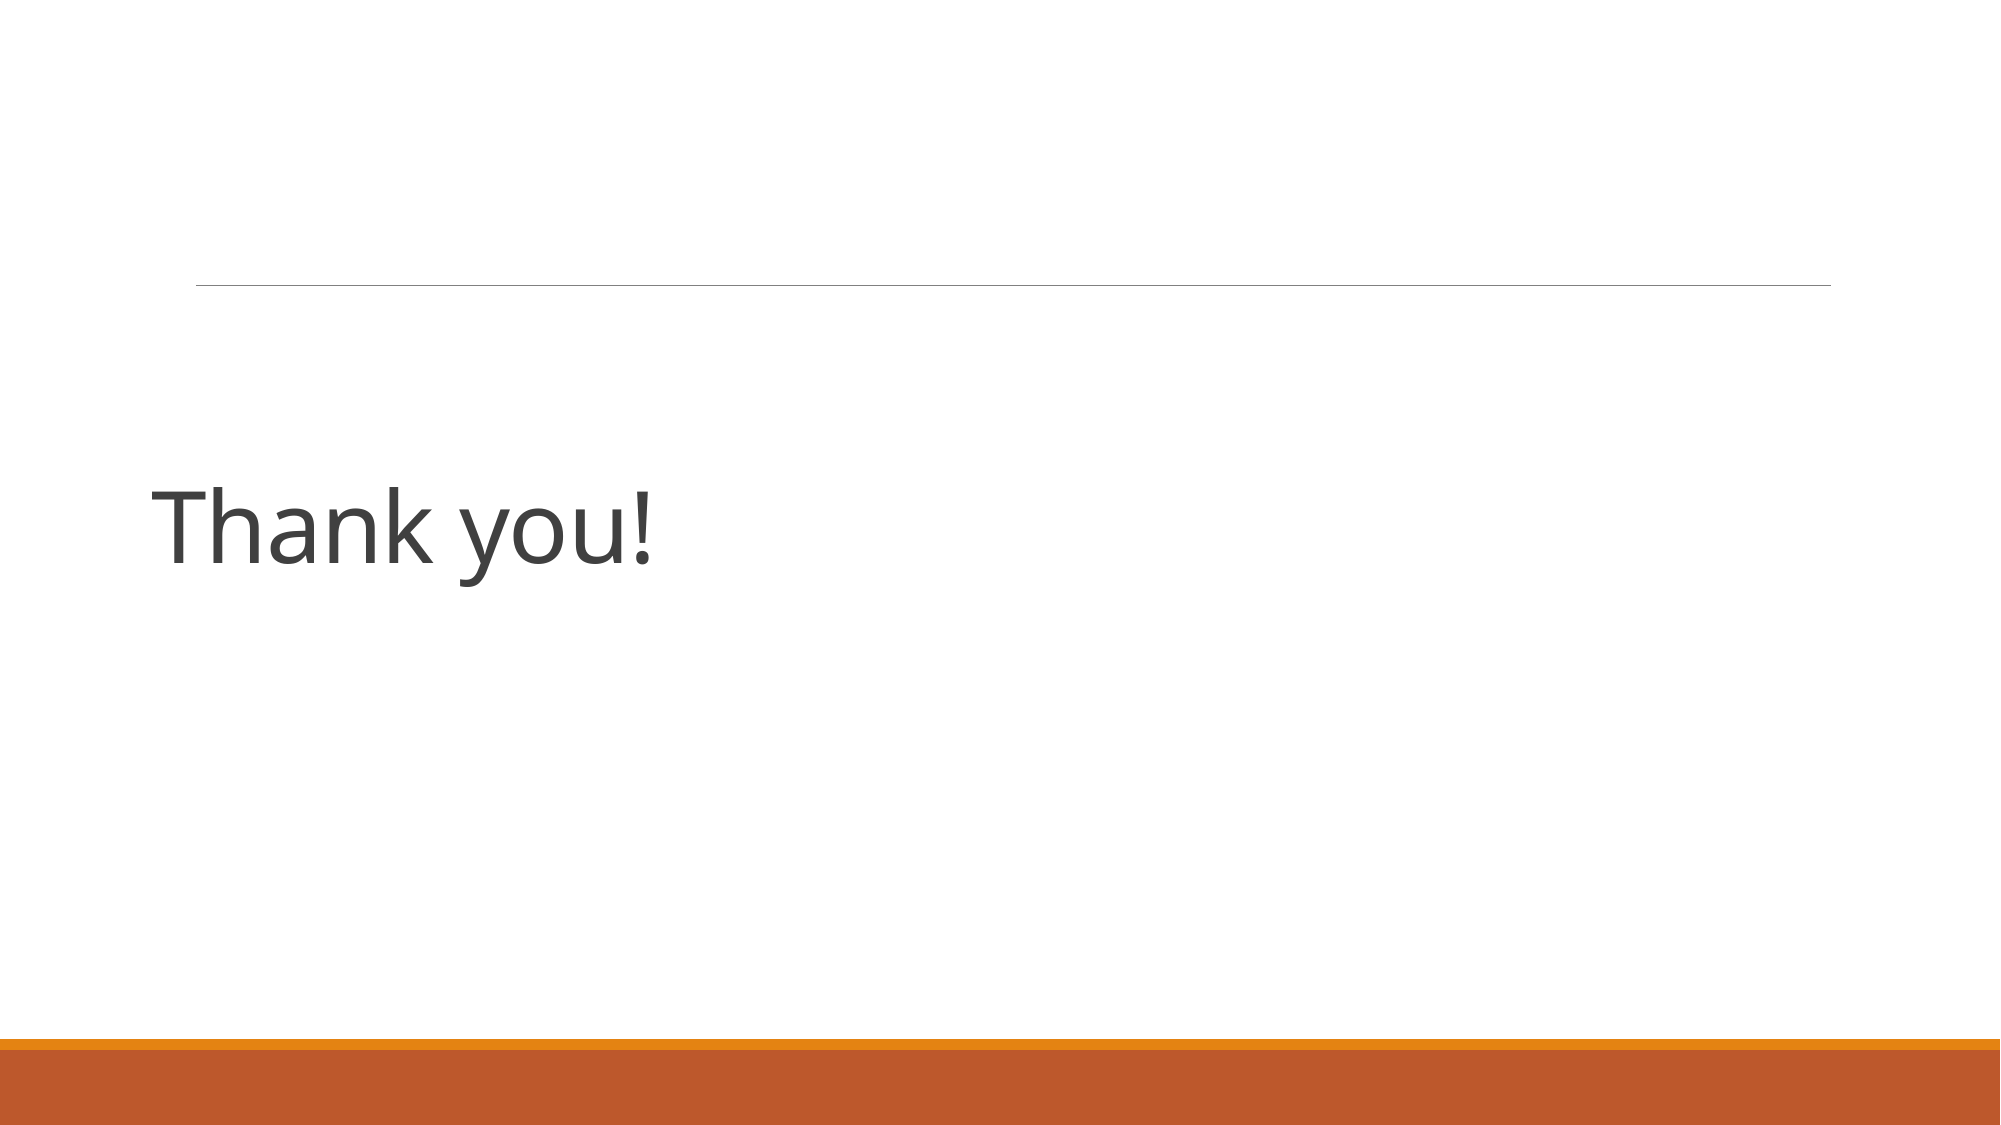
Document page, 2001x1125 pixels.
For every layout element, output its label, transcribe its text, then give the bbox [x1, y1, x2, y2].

title Thank you! [136, 375, 1547, 592]
